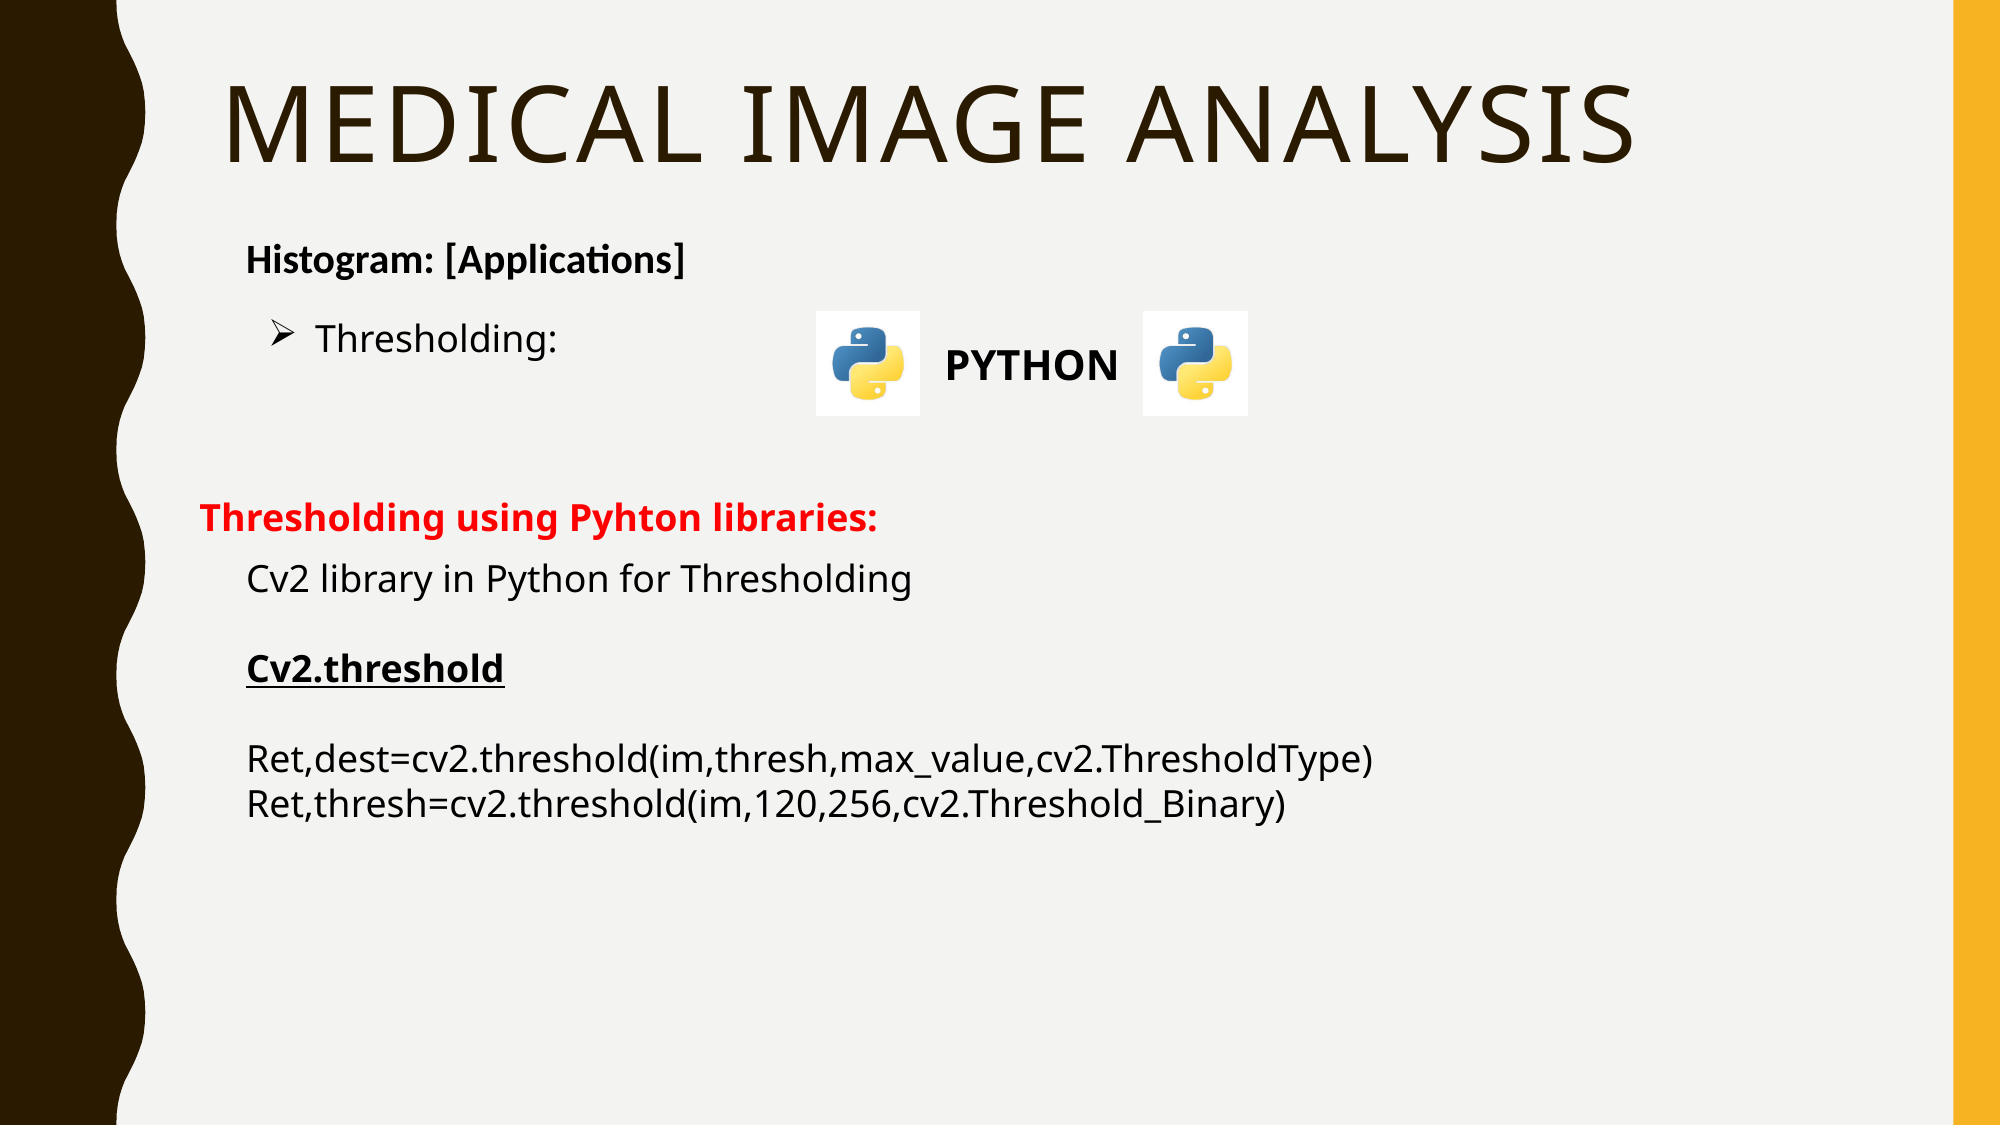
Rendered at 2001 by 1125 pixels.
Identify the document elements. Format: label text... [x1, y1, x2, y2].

picture [816, 311, 920, 416]
text_box Histogram: [Applications] [231, 221, 1232, 290]
text_box PYTHON [929, 330, 1136, 396]
picture [1143, 311, 1248, 416]
text_box Thresholding: [253, 307, 573, 413]
text_box Thresholding using Pyhton libraries: [184, 487, 904, 547]
text_box Cv2 library in Python for Thresholding Cv2.threshold Ret,dest=cv2.threshold(im,thresh,max_value,cv2.ThresholdType) Ret,thresh=cv2.threshold(im,120,256,cv2.Threshold_Binary) [231, 547, 1683, 923]
title medical Image Analysis [205, 62, 1875, 308]
